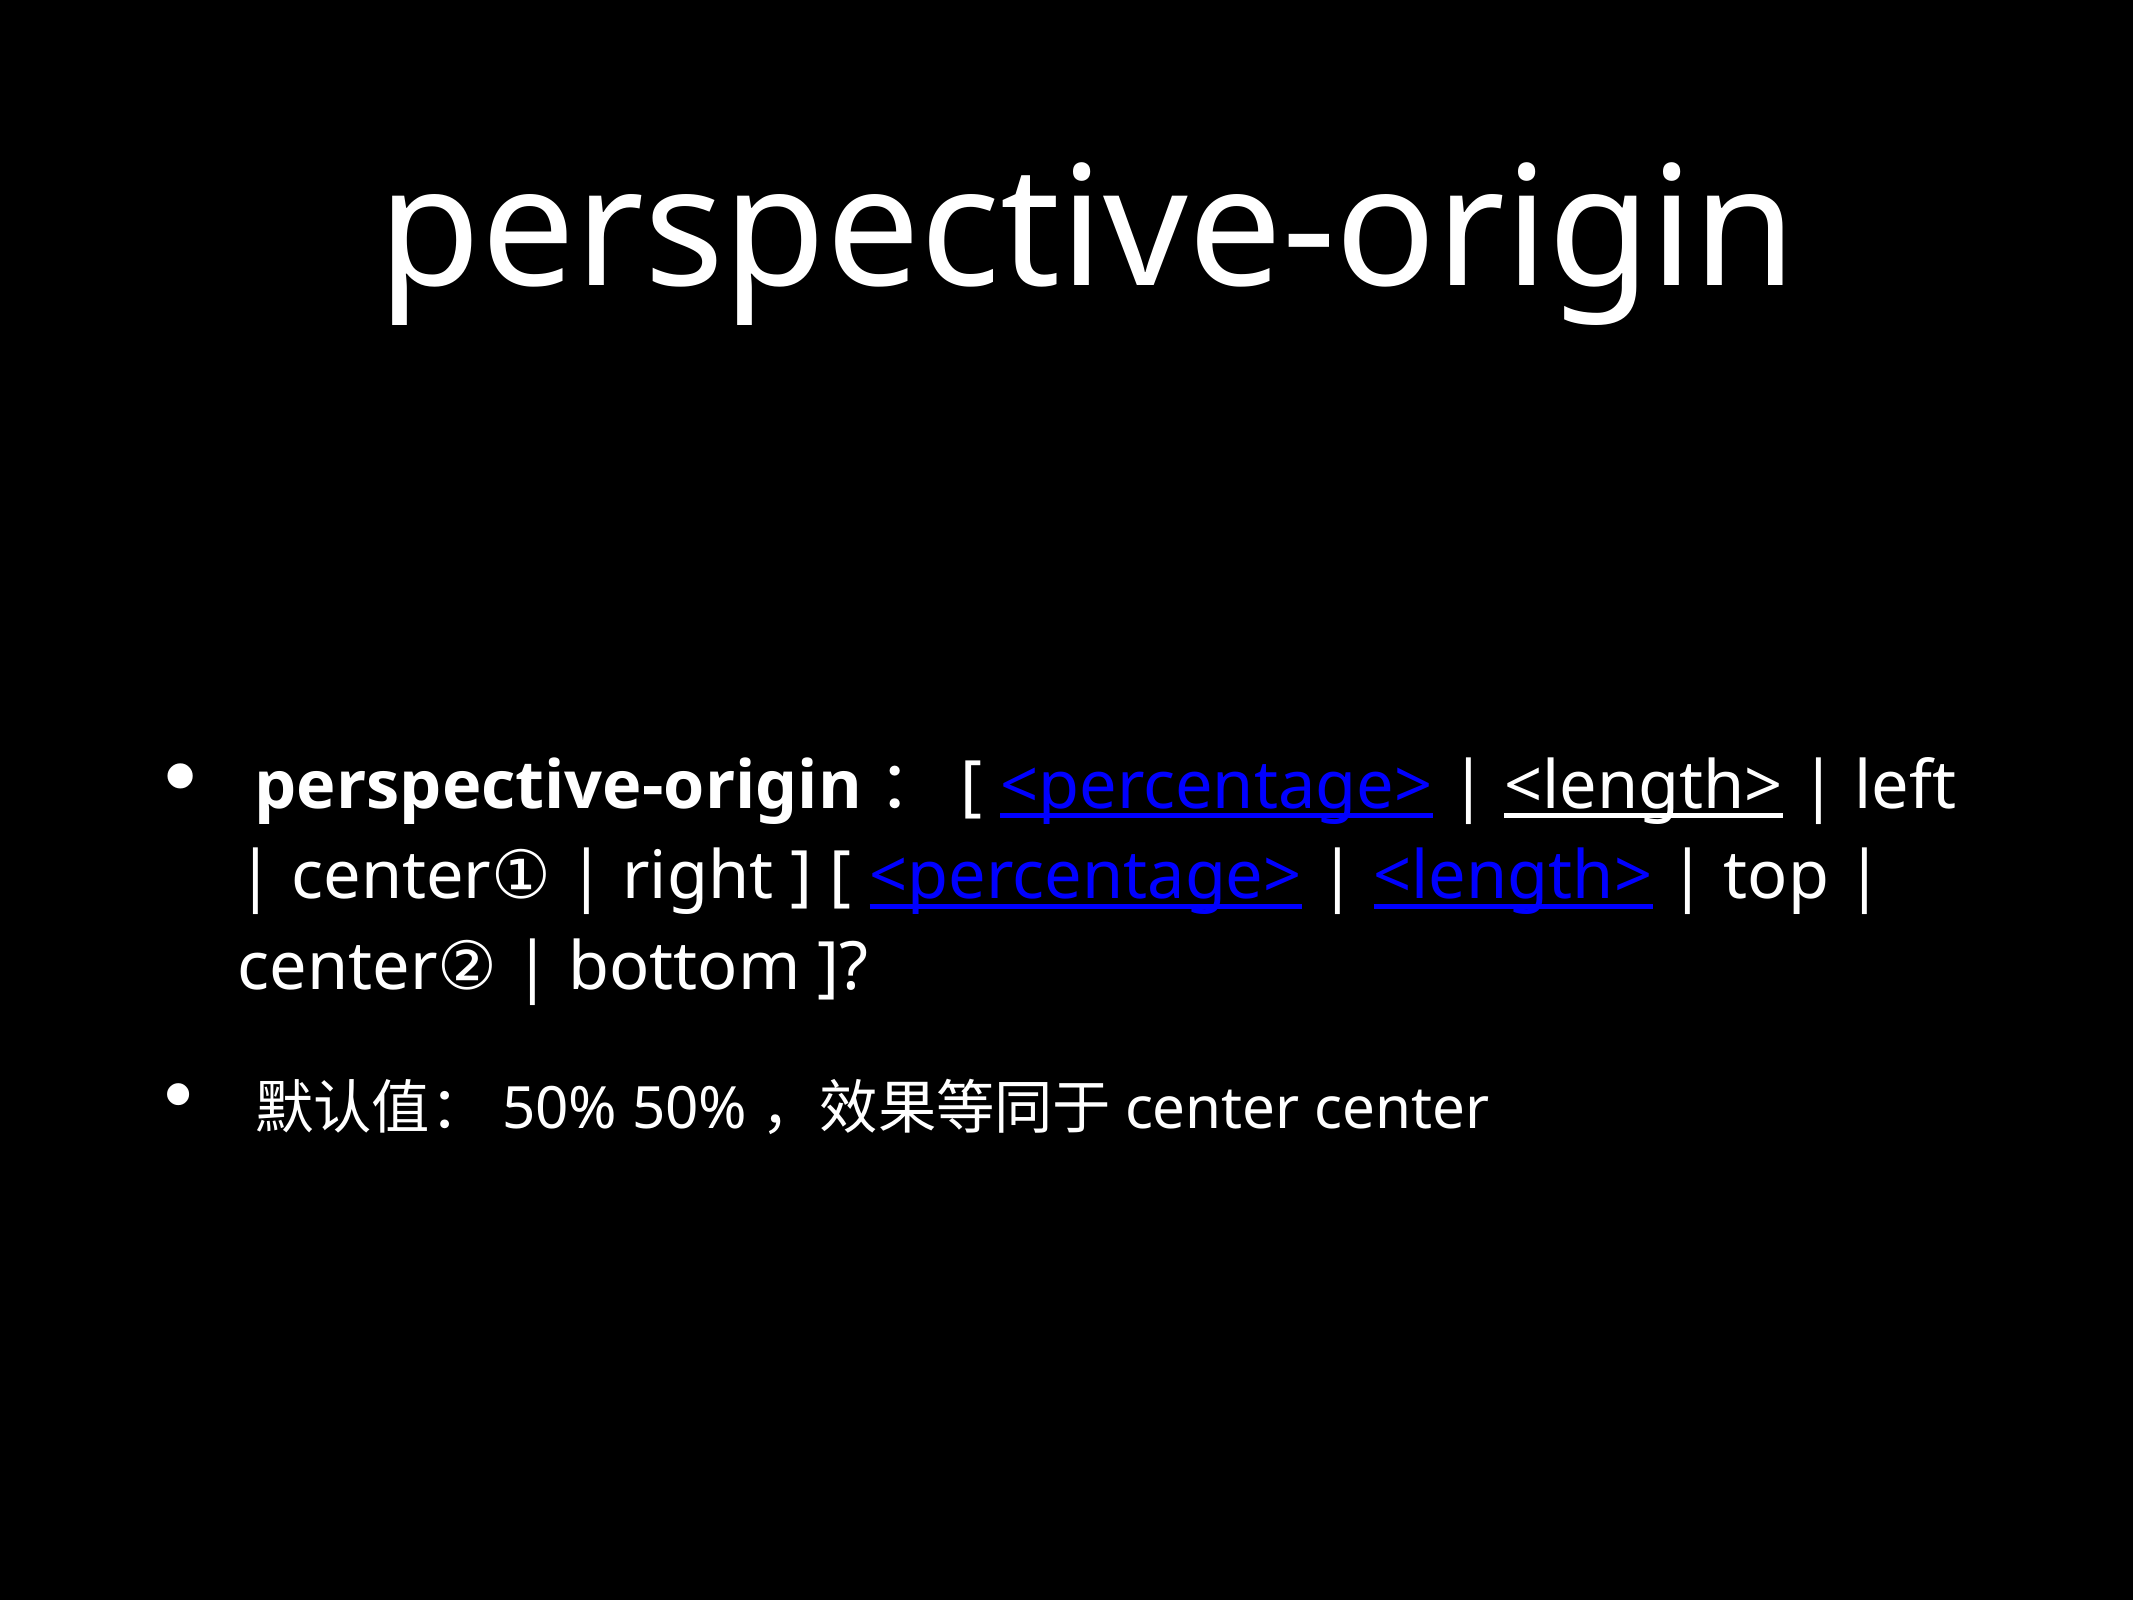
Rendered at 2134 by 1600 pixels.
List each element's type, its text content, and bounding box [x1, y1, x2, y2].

list perspective-origin：[ <percentage> | <length> | left | center① | right ] [ <percentage> | <length> | top | center② | bottom ]? 默认值：50% 50%，效果等同于center center [155, 424, 1978, 1457]
title perspective-origin [155, 41, 1978, 397]
